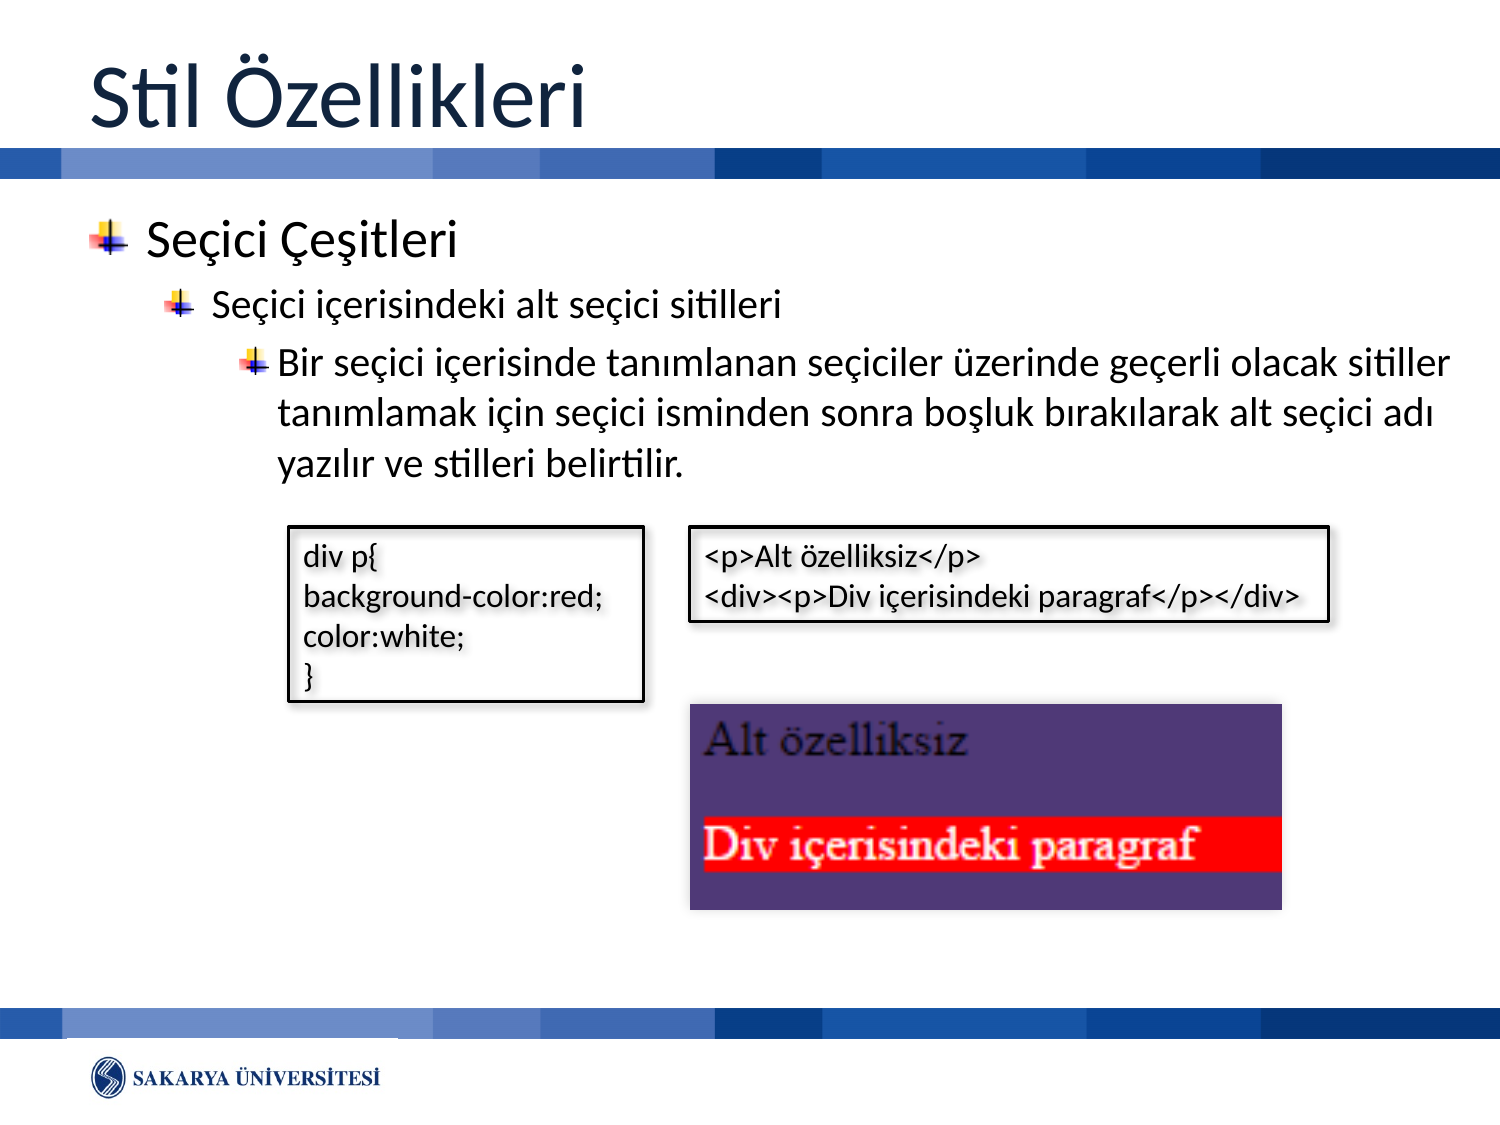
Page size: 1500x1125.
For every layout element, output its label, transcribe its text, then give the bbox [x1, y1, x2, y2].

text_box div p{ background-color:red; color:white; } [288, 527, 644, 702]
picture [89, 217, 128, 255]
text_box <p>Alt özelliksiz</p> <div><p>Div içerisindeki paragraf</p></div> [689, 527, 1329, 622]
picture [164, 287, 194, 317]
picture [690, 703, 1282, 910]
text_box Stil Özellikleri [75, 0, 1425, 147]
picture [67, 1038, 399, 1115]
picture [0, 148, 1500, 180]
text_box Seçici Çeşitleri Seçici içerisindeki alt seçici sitilleri Bir seçici içerisinde tanımlanan seçiciler üzerinde geçerli olacak sitiller tanımlamak için seçici isminden sonra boşluk bırakılarak alt seçici adı yazılır ve stilleri belirtilir. [74, 196, 1471, 988]
picture [239, 345, 269, 375]
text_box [0, 1007, 1500, 1099]
